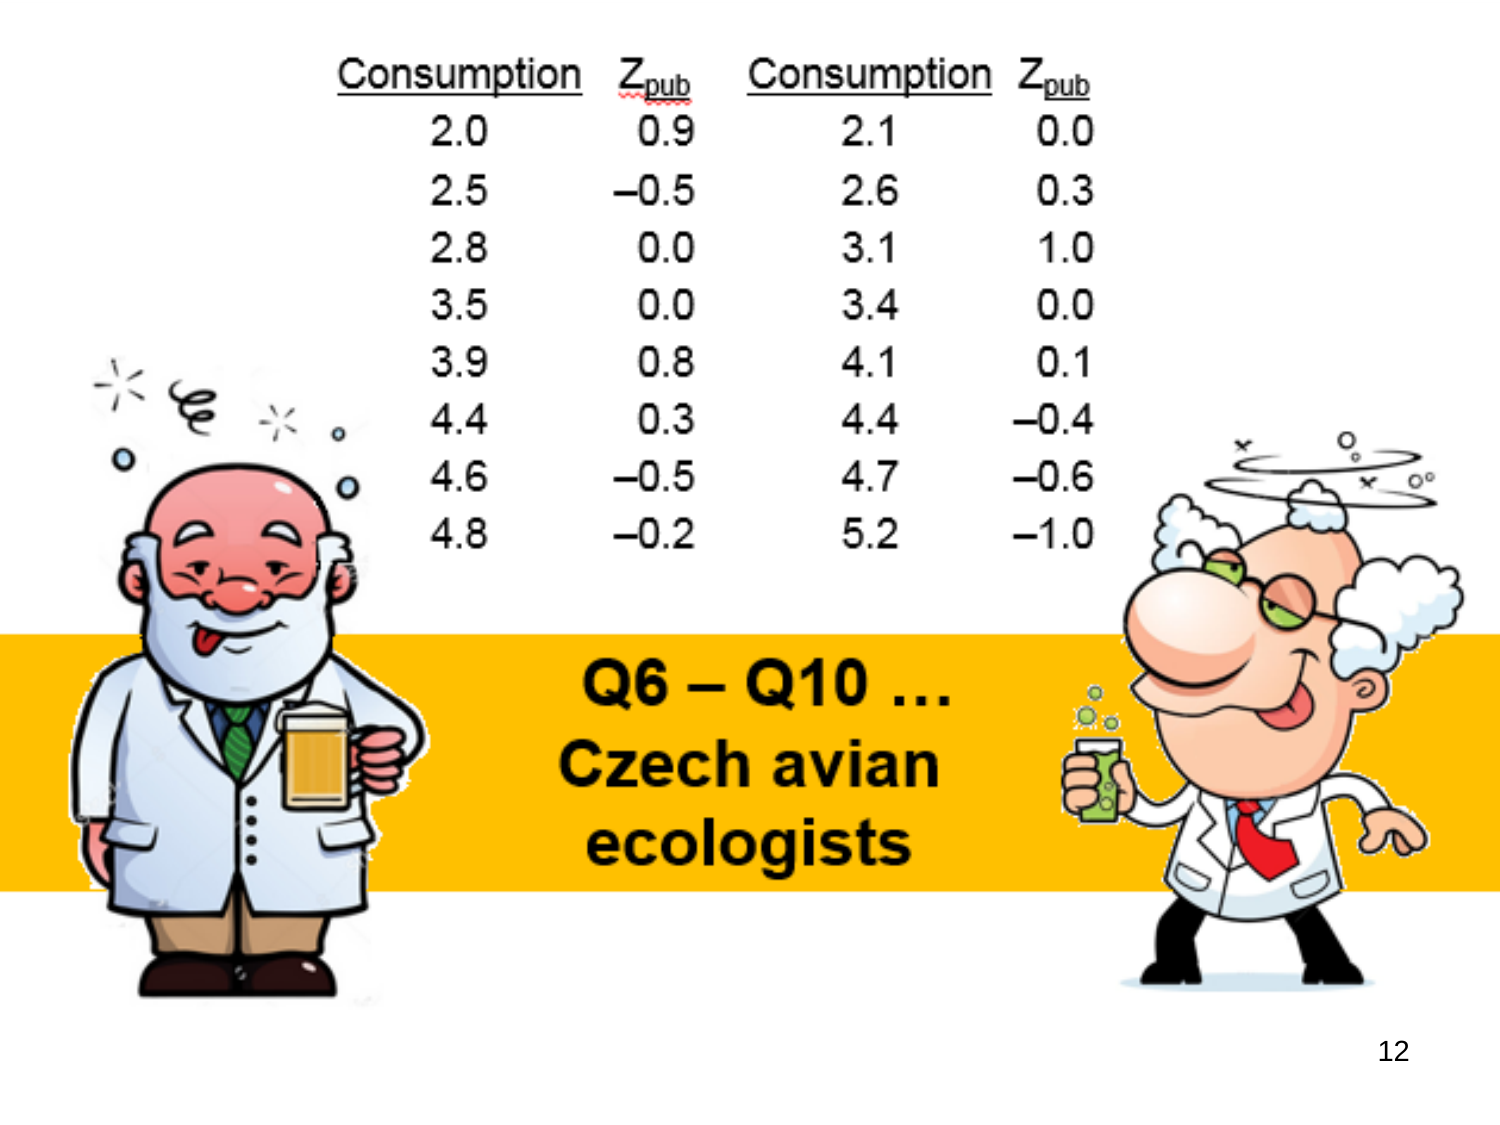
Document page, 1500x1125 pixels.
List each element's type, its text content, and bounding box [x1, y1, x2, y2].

picture [0, 1, 1500, 1021]
slide_number 12 [1074, 1029, 1426, 1103]
